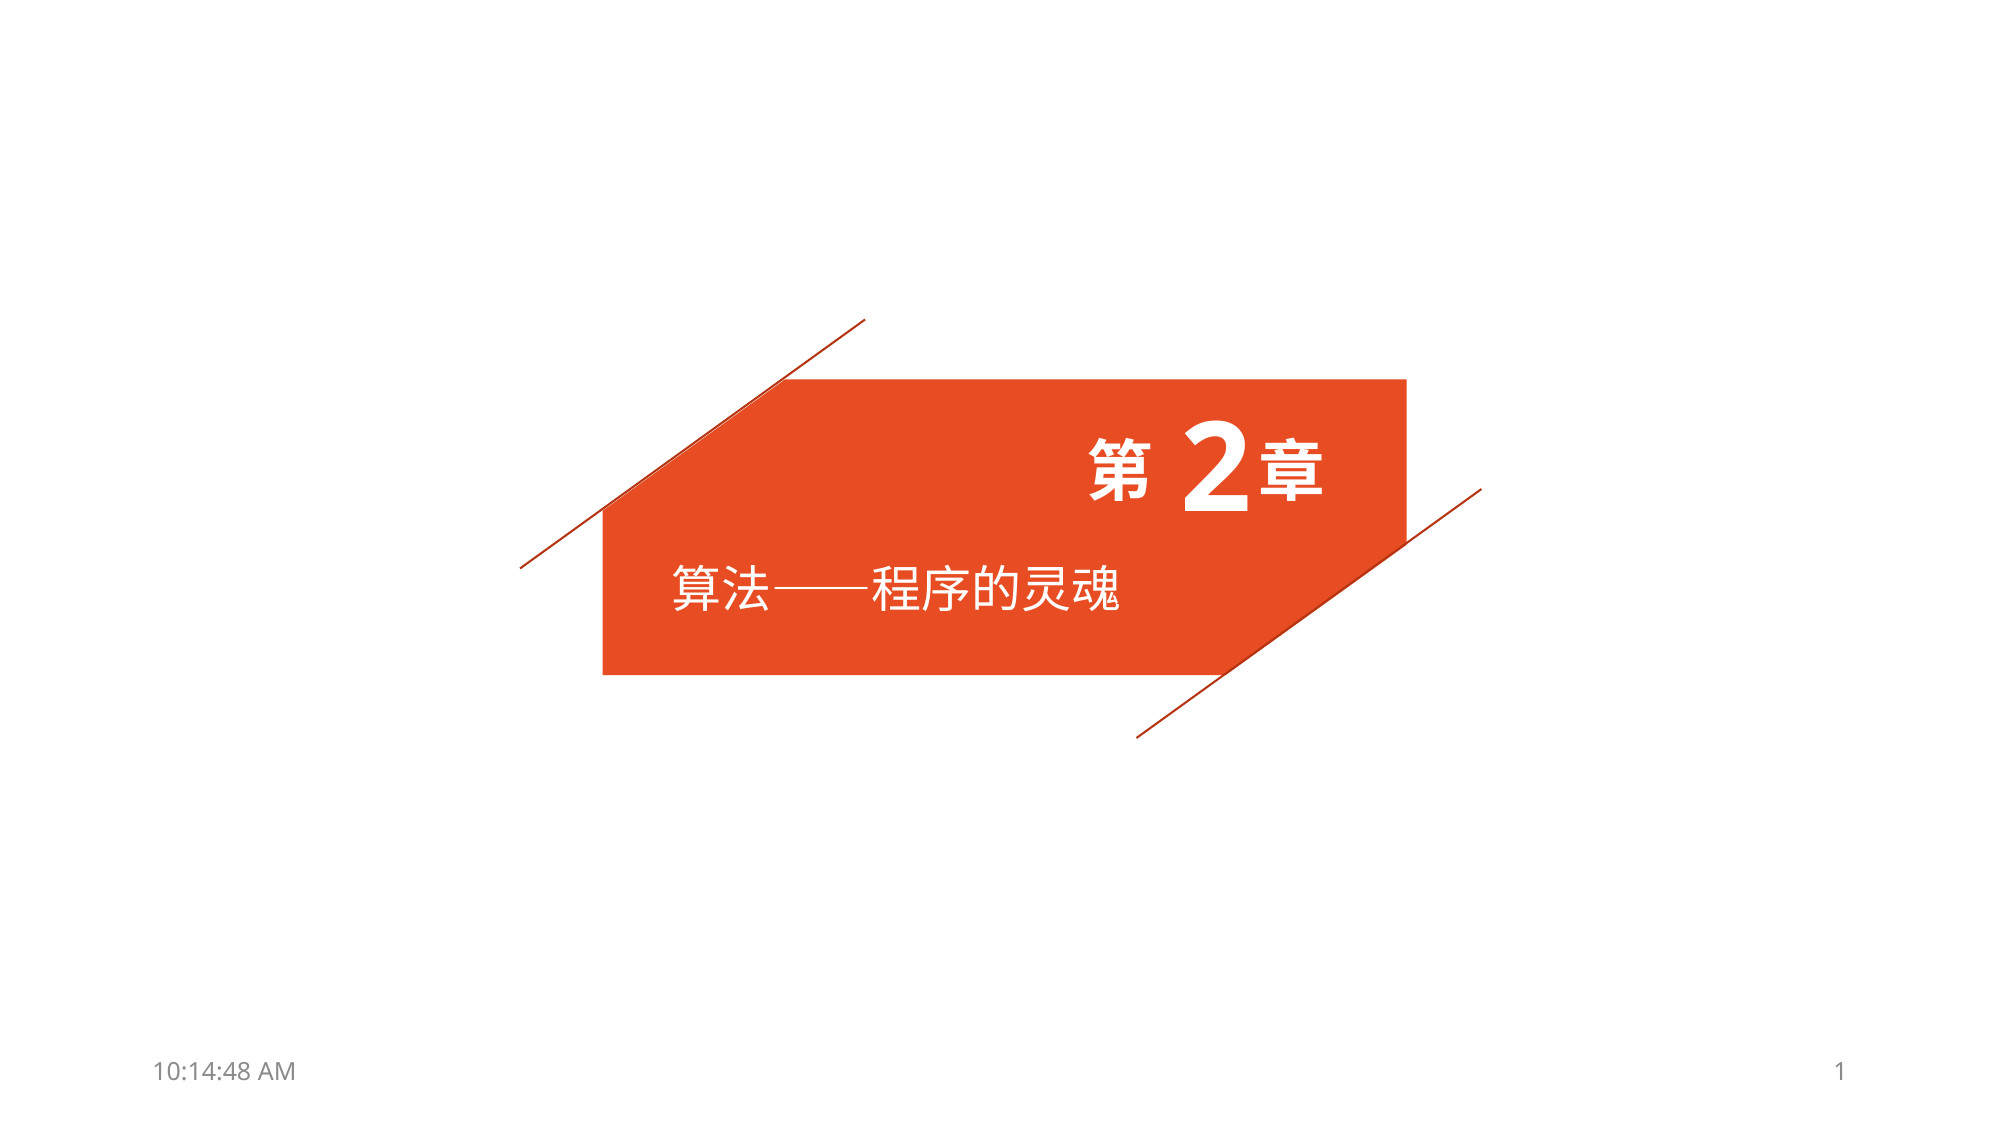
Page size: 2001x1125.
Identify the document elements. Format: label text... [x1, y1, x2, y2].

text_box [866, 379, 1165, 520]
text_box 第 [1072, 421, 1179, 518]
text_box [1267, 379, 1407, 488]
text_box 章 [1243, 421, 1350, 488]
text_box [520, 319, 866, 569]
text_box 算法——程序的灵魂 [656, 520, 1136, 627]
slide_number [137, 1042, 588, 1103]
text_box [1136, 488, 1482, 738]
text_box 2 [1165, 379, 1267, 488]
text_box [602, 569, 1136, 676]
slide_number 1 [1412, 1042, 1863, 1103]
